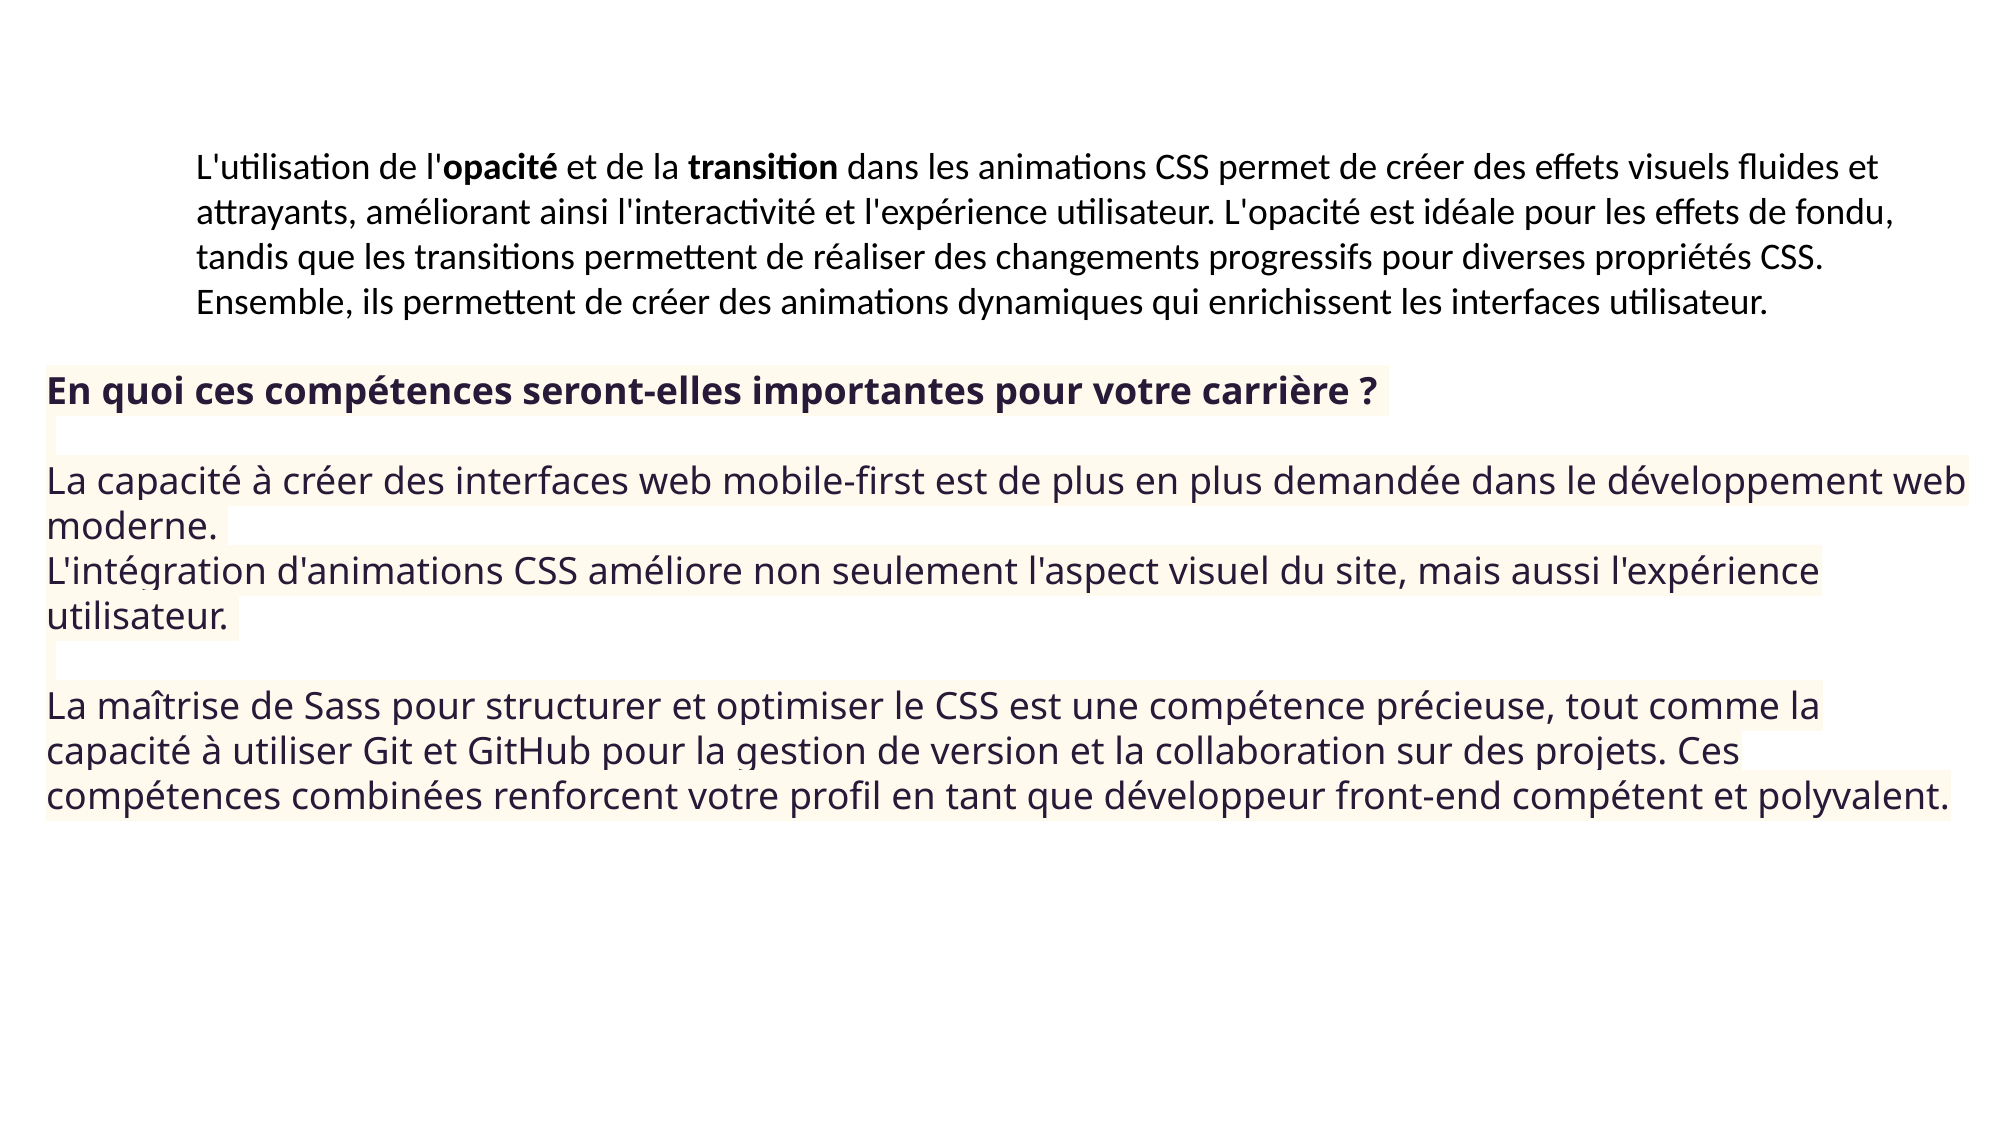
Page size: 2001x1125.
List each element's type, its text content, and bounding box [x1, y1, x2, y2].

text_box L'utilisation de l'opacité et de la transition dans les animations CSS permet de créer des effets visuels fluides et attrayants, améliorant ainsi l'interactivité et l'expérience utilisateur. L'opacité est idéale pour les effets de fondu, tandis que les transitions permettent de réaliser des changements progressifs pour diverses propriétés CSS. Ensemble, ils permettent de créer des animations dynamiques qui enrichissent les interfaces utilisateur. En quoi ces compétences seront-elles importantes pour votre carrière ? La capacité à créer des interfaces web mobile-first est de plus en plus demandée dans le développement web moderne. L'intégration d'animations CSS améliore non seulement l'aspect visuel du site, mais aussi l'expérience utilisateur. La maîtrise de Sass pour structurer et optimiser le CSS est une compétence précieuse, tout comme la capacité à utiliser Git et GitHub pour la gestion de version et la collaboration sur des projets. Ces compétences combinées renforcent votre profil en tant que développeur front-end compétent et polyvalent. [31, 89, 1988, 960]
